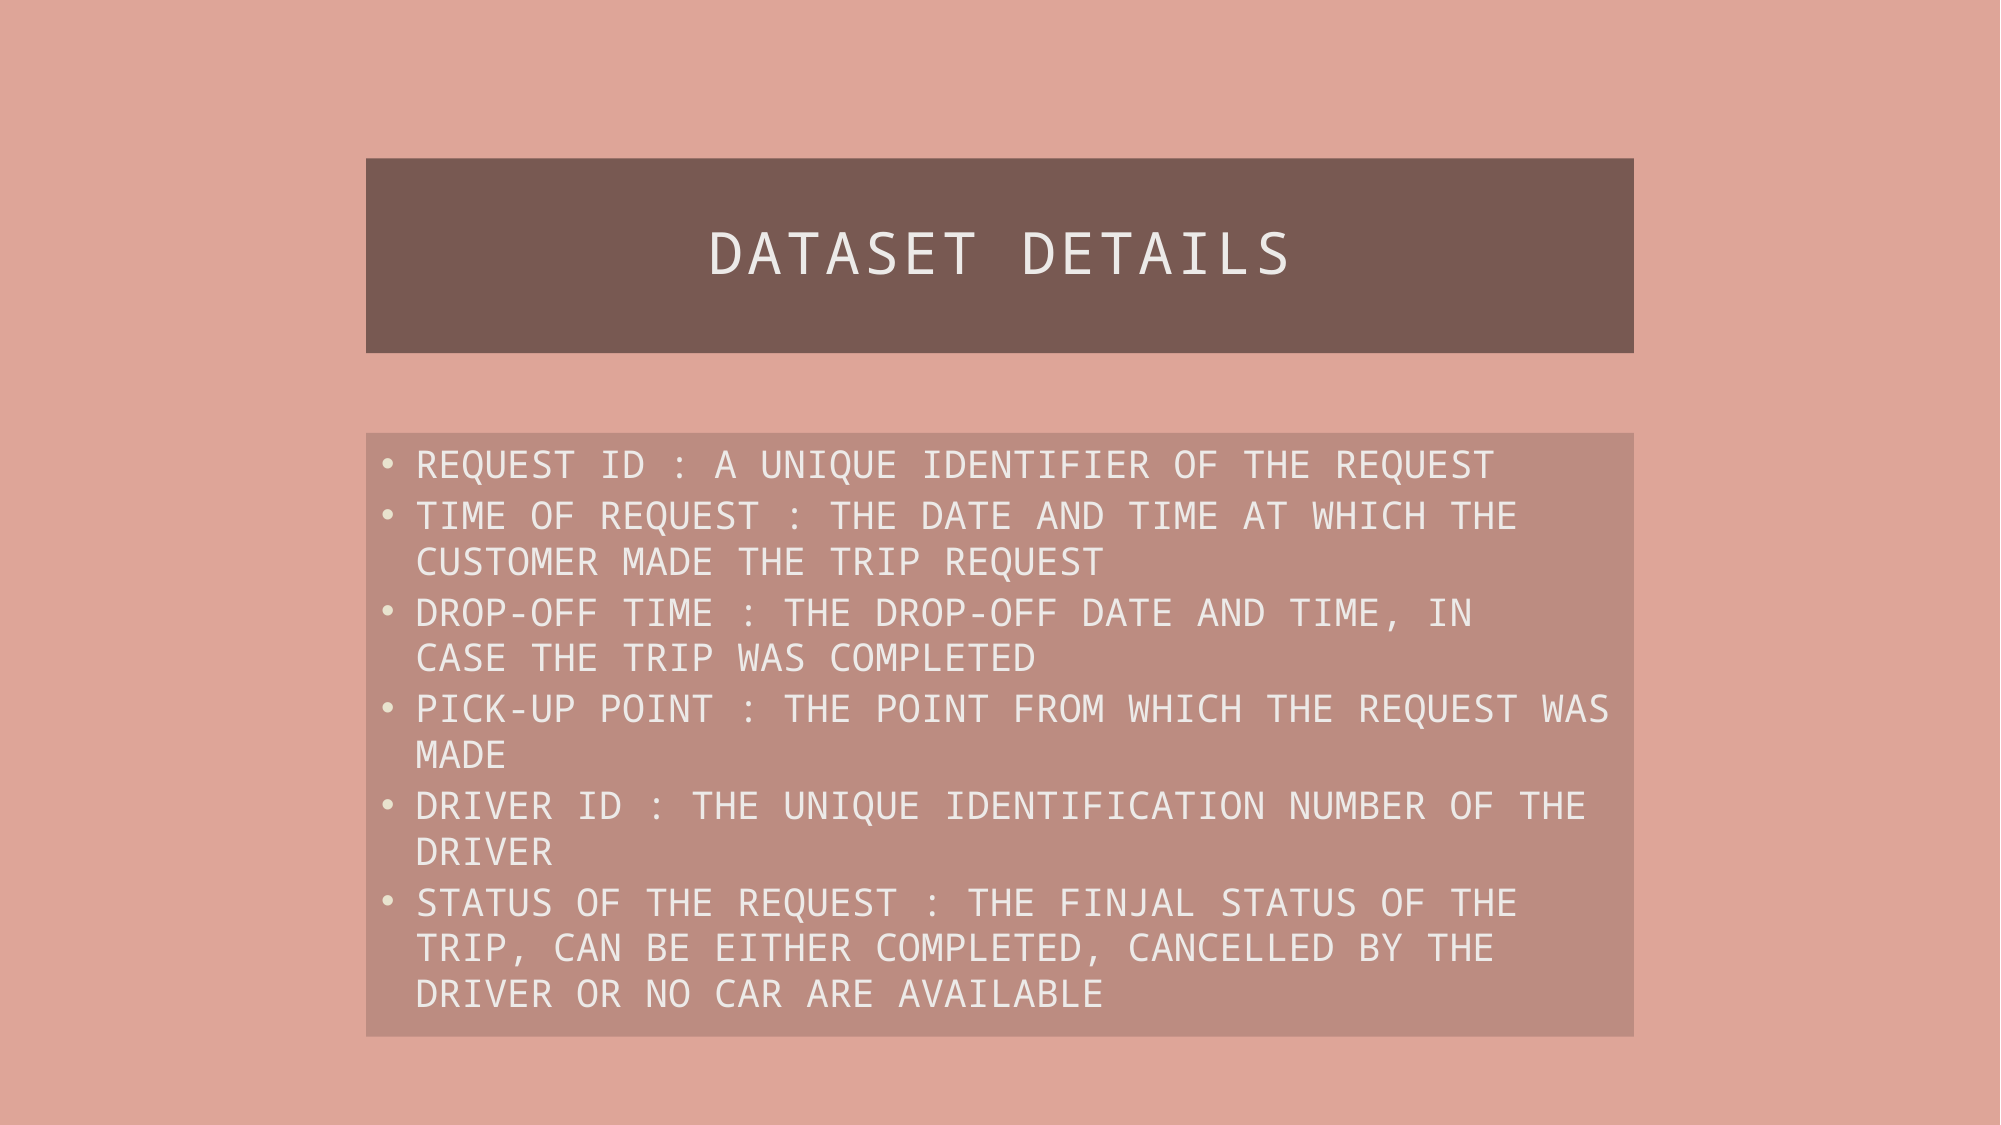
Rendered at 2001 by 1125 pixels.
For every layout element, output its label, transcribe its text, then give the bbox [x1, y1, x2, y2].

title DATASET DETAILS [363, 156, 1637, 356]
list REQUEST ID : A UNIQUE IDENTIFIER OF THE REQUEST TIME OF REQUEST : THE DATE AND TIME AT WHICH THE CUSTOMER MADE THE TRIP REQUEST DROP-OFF TIME : THE DROP-OFF DATE AND TIME, IN CASE THE TRIP WAS COMPLETED PICK-UP POINT : THE POINT FROM WHICH THE REQUEST WAS MADE DRIVER ID : THE UNIQUE IDENTIFICATION NUMBER OF THE DRIVER STATUS OF THE REQUEST : THE FINJAL STATUS OF THE TRIP, CAN BE EITHER COMPLETED, CANCELLED BY THE DRIVER OR NO CAR ARE AVAILABLE [366, 432, 1634, 1037]
